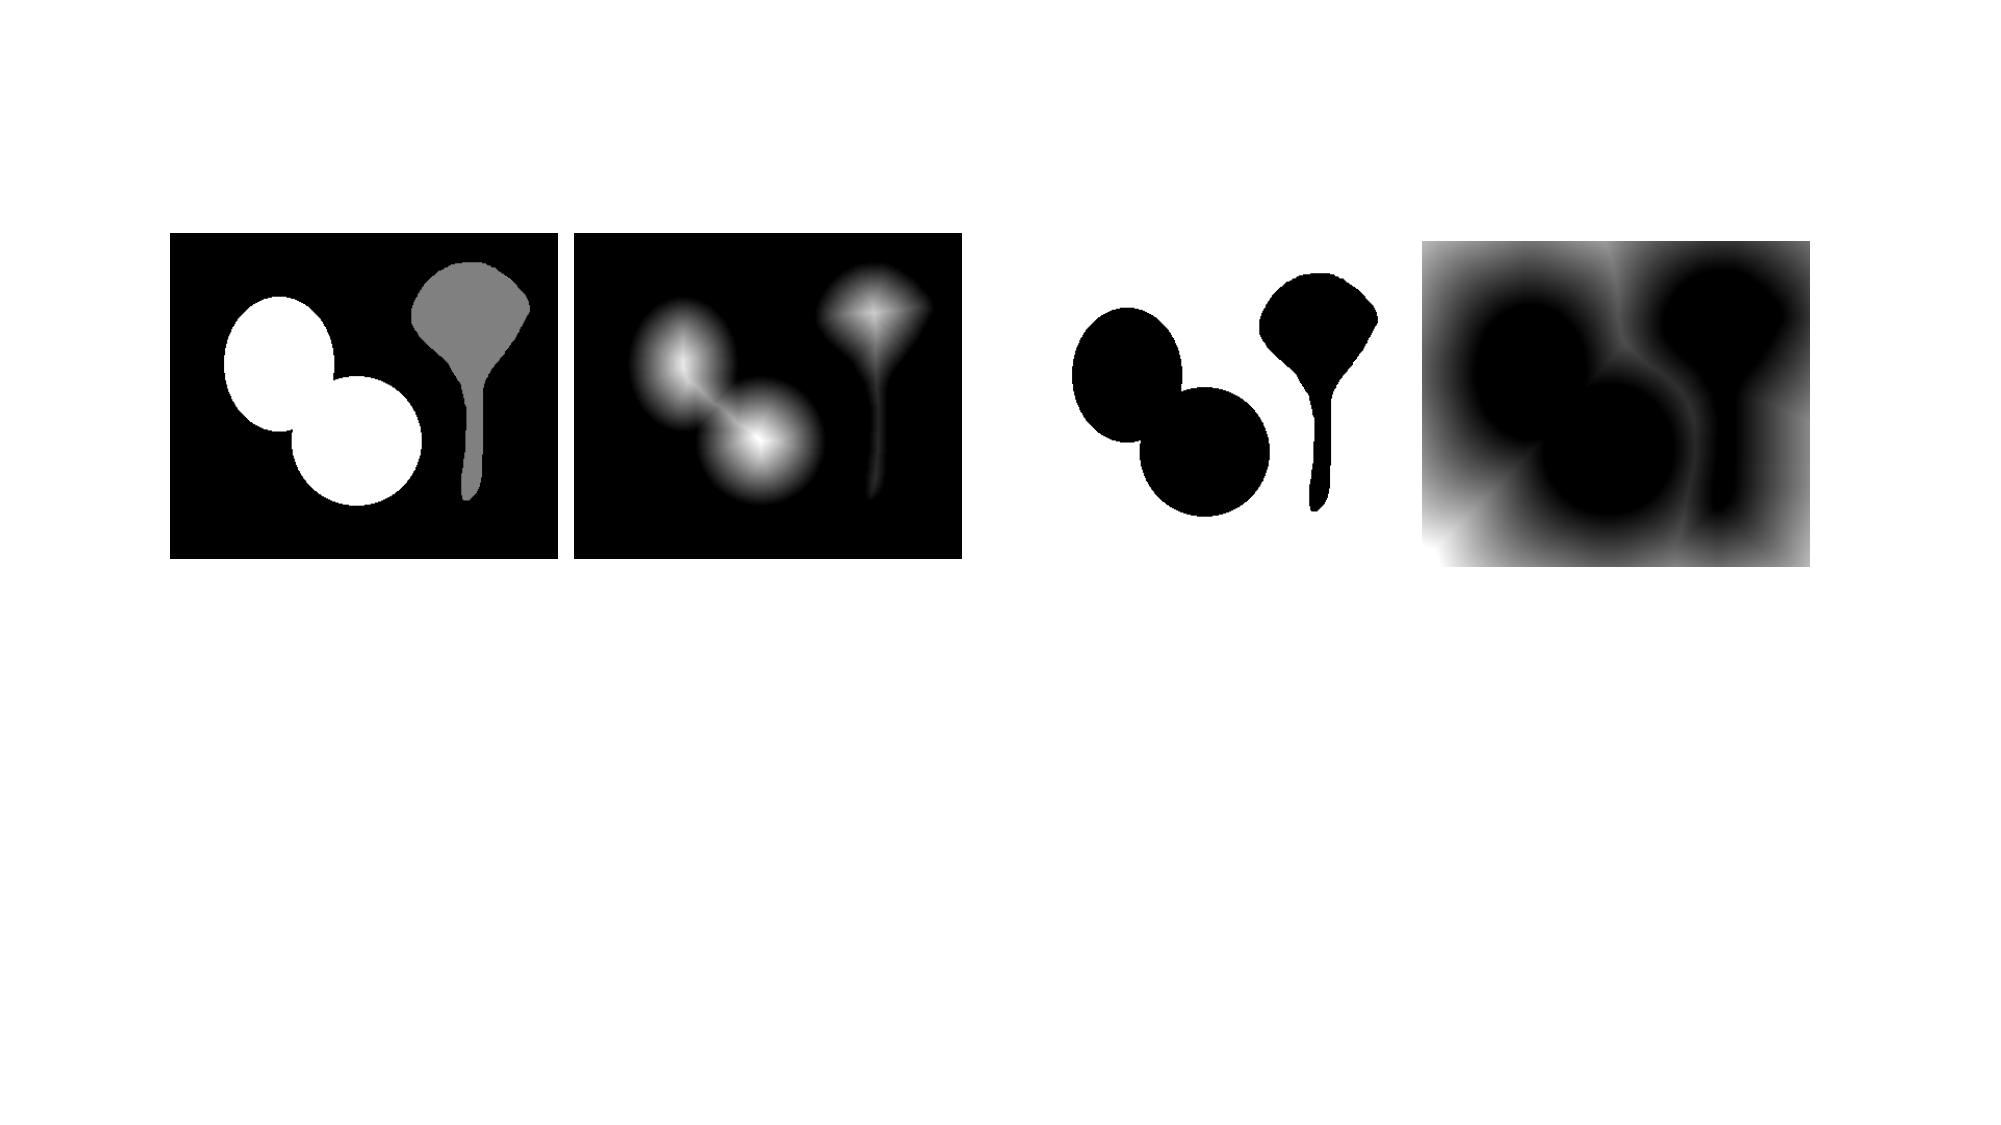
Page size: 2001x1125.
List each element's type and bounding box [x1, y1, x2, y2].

picture [574, 233, 962, 559]
picture [1018, 244, 1406, 570]
picture [170, 233, 558, 559]
picture [1422, 241, 1810, 567]
